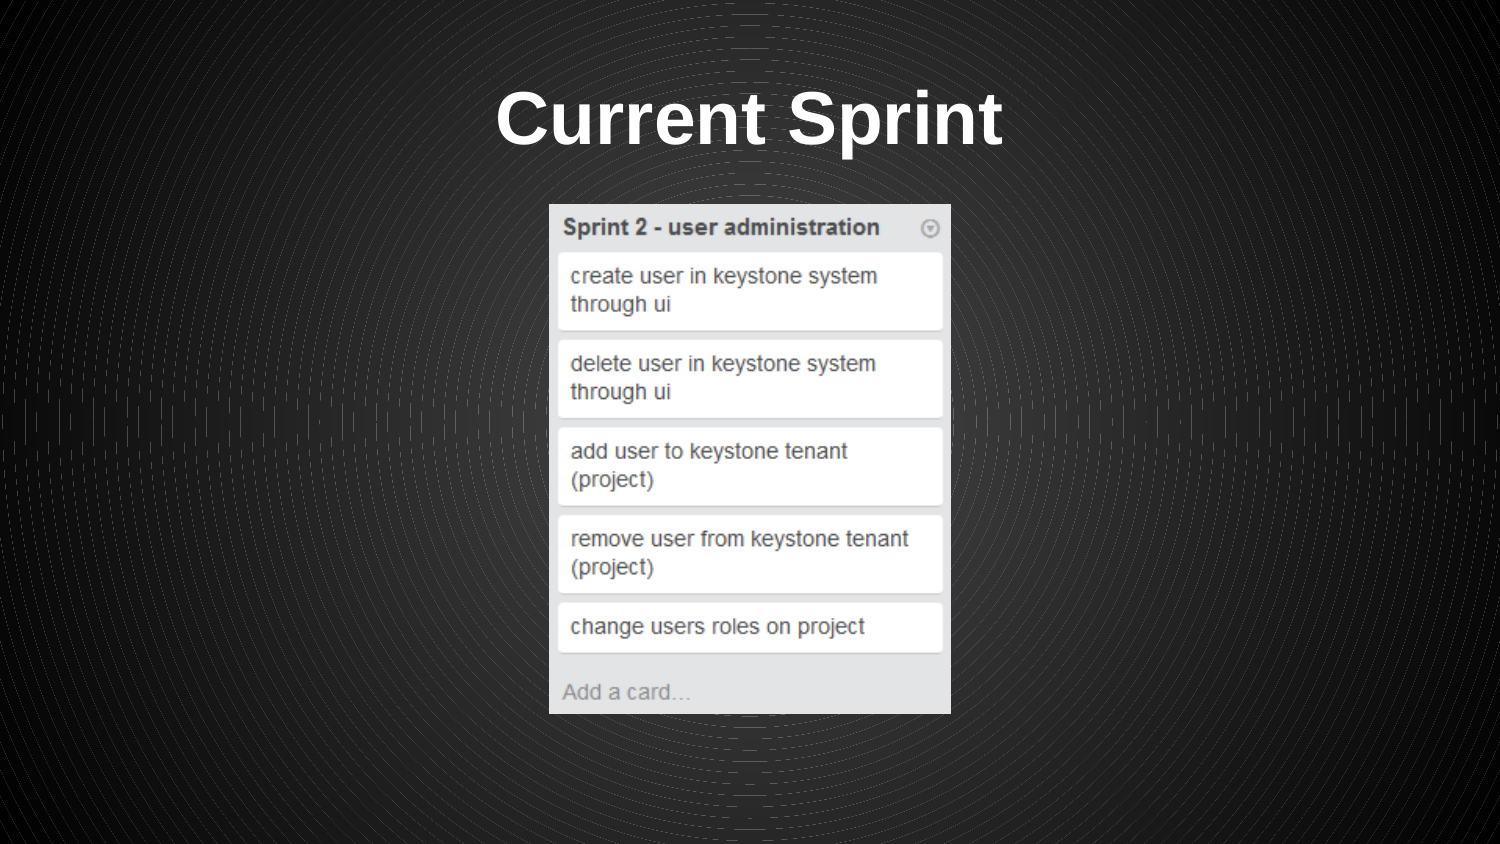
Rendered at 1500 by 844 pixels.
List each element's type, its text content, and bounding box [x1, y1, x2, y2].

title Current Sprint [75, 33, 1425, 175]
picture [548, 204, 951, 715]
